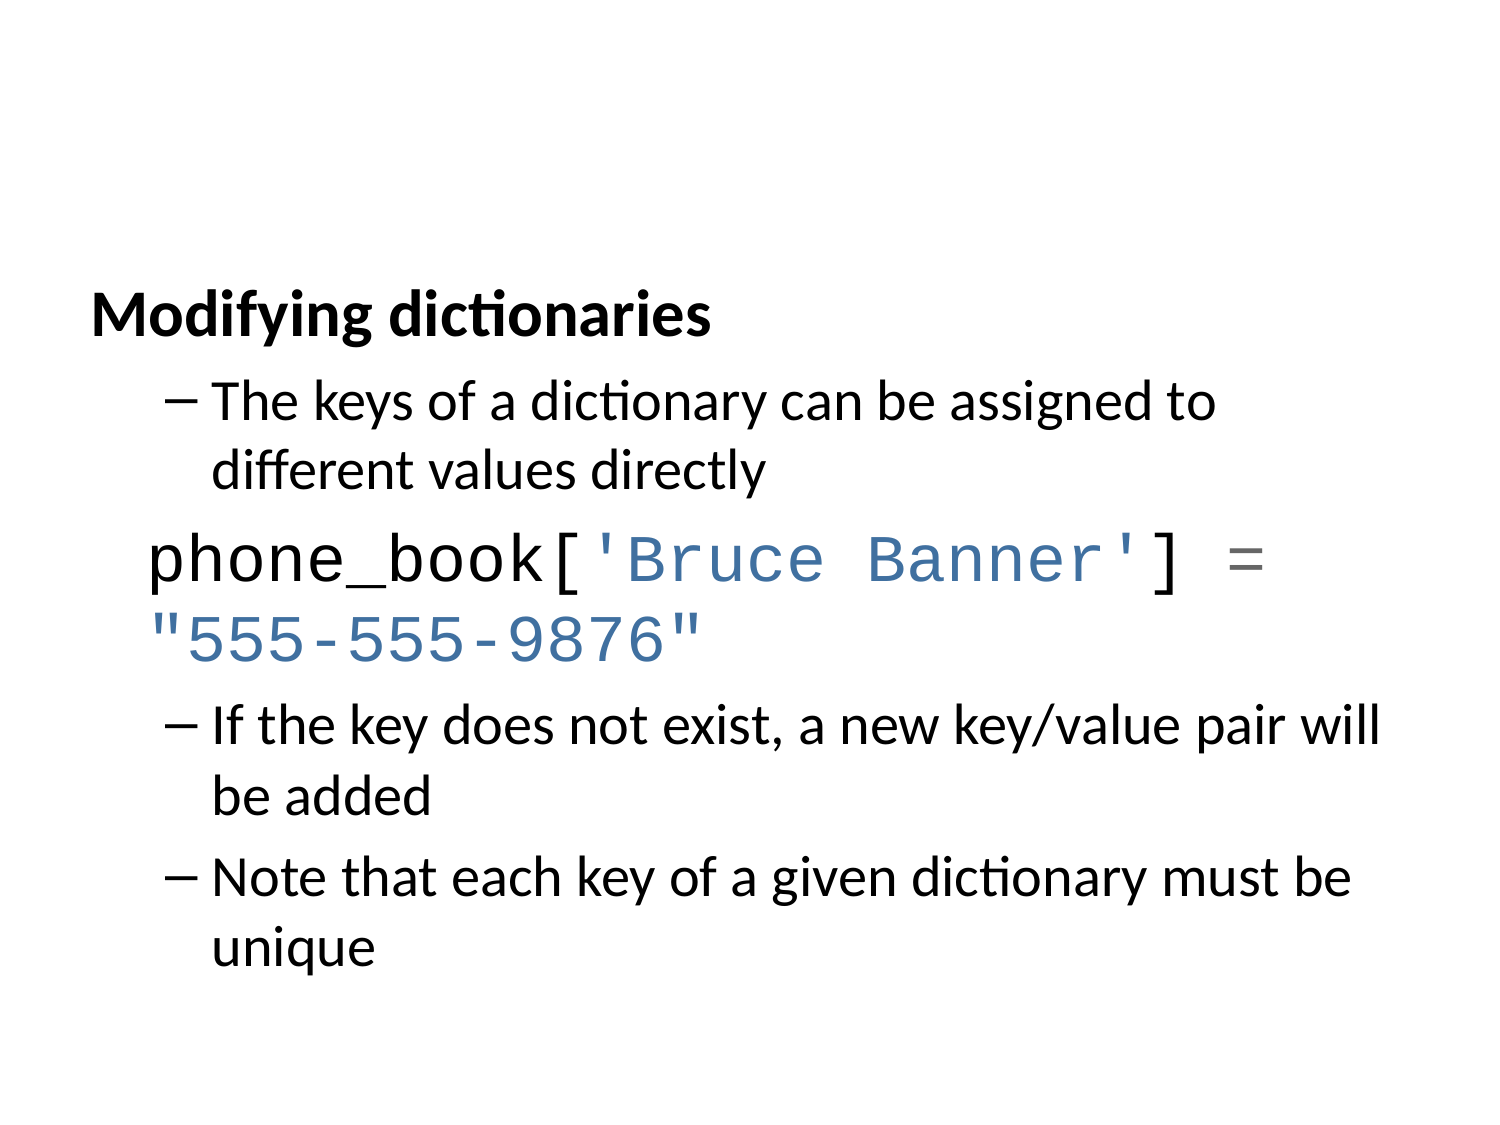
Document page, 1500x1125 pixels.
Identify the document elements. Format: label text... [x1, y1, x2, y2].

list Modifying dictionaries The keys of a dictionary can be assigned to different values directly phone_book['Bruce Banner'] = "555-555-9876" If the key does not exist, a new key/value pair will be added Note that each key of a given dictionary must be unique [75, 262, 1425, 1005]
